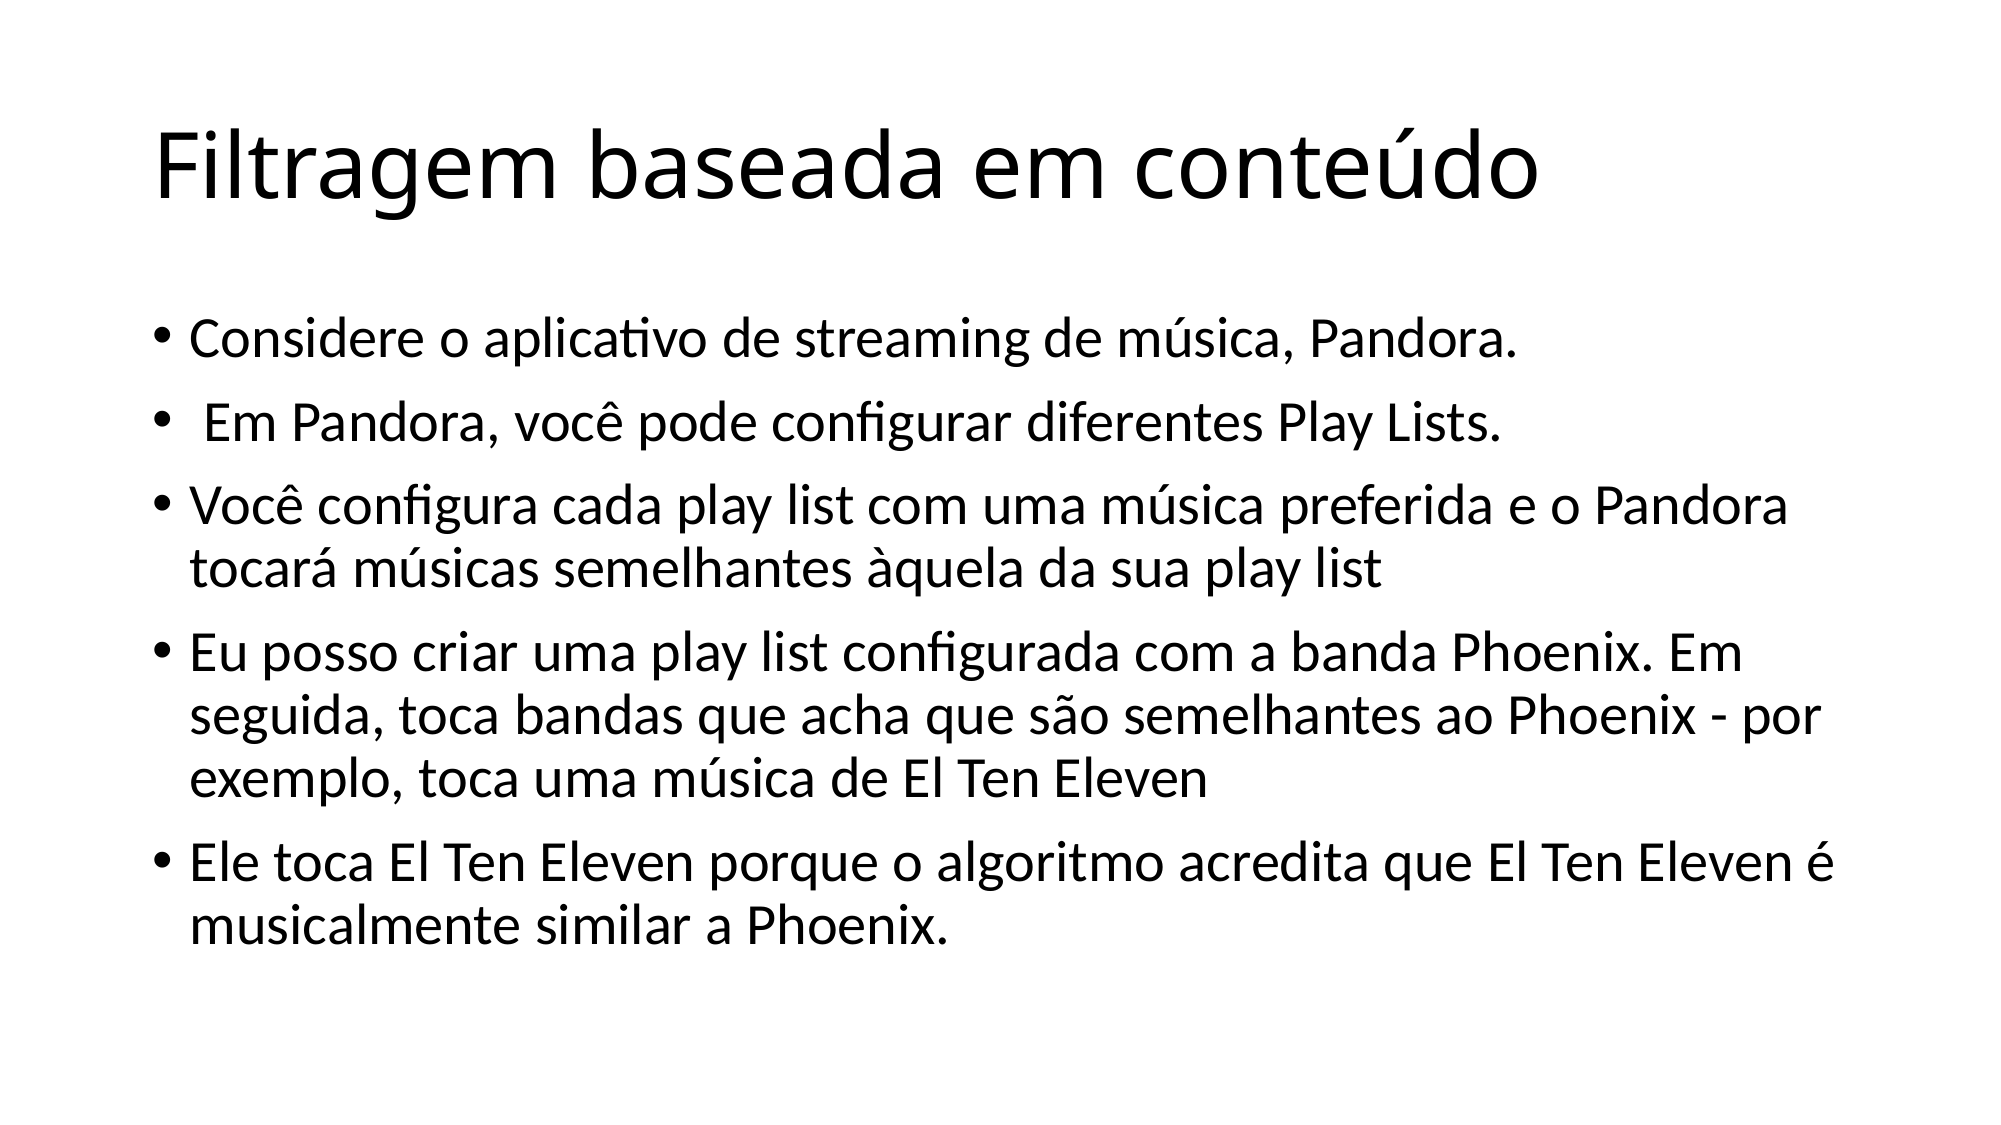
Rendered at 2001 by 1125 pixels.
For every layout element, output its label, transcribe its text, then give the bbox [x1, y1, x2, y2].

list Considere o aplicativo de streaming de música, Pandora. Em Pandora, você pode configurar diferentes Play Lists. Você configura cada play list com uma música preferida e o Pandora tocará músicas semelhantes àquela da sua play list Eu posso criar uma play list configurada com a banda Phoenix. Em seguida, toca bandas que acha que são semelhantes ao Phoenix - por exemplo, toca uma música de El Ten Eleven Ele toca El Ten Eleven porque o algoritmo acredita que El Ten Eleven é musicalmente similar a Phoenix. [137, 299, 1863, 1014]
title Filtragem baseada em conteúdo [137, 59, 1863, 278]
